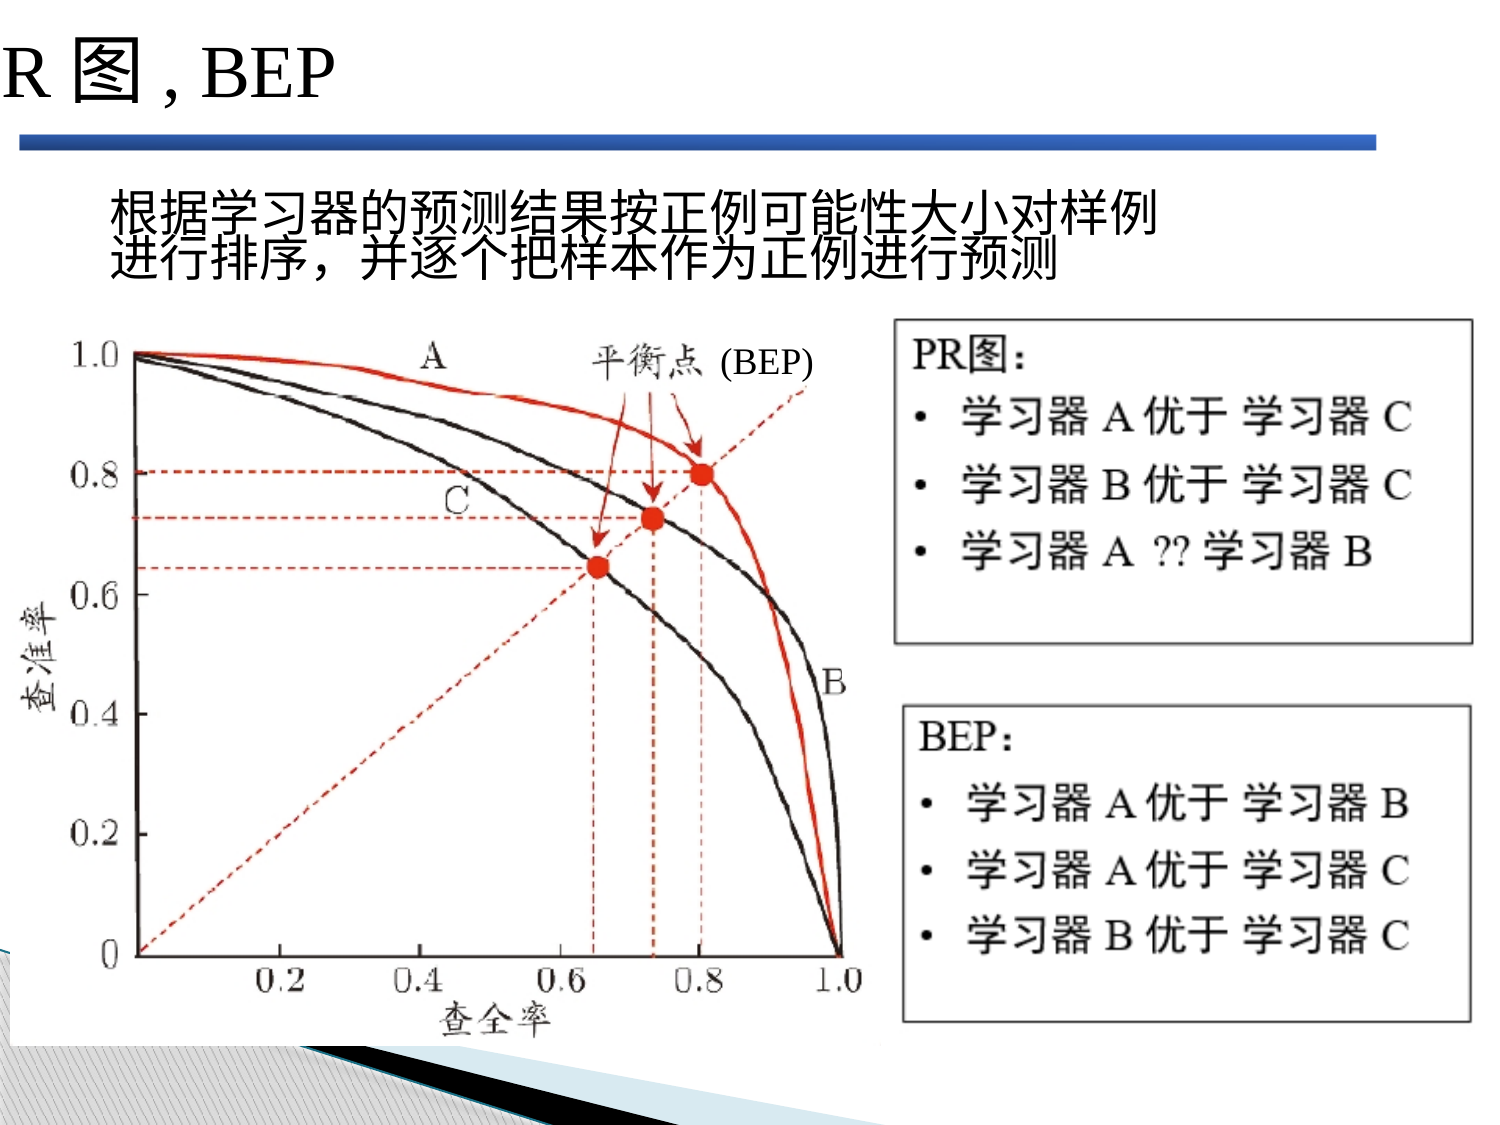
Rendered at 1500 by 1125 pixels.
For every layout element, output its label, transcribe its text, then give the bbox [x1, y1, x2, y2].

text_box PR图, BEP 根据学习器的预测结果按正例可能性大小对样例 进行排序，并逐个把样本作为正例进行预测 [0, 41, 1160, 287]
picture [14, 110, 1389, 165]
picture [10, 281, 1500, 1047]
